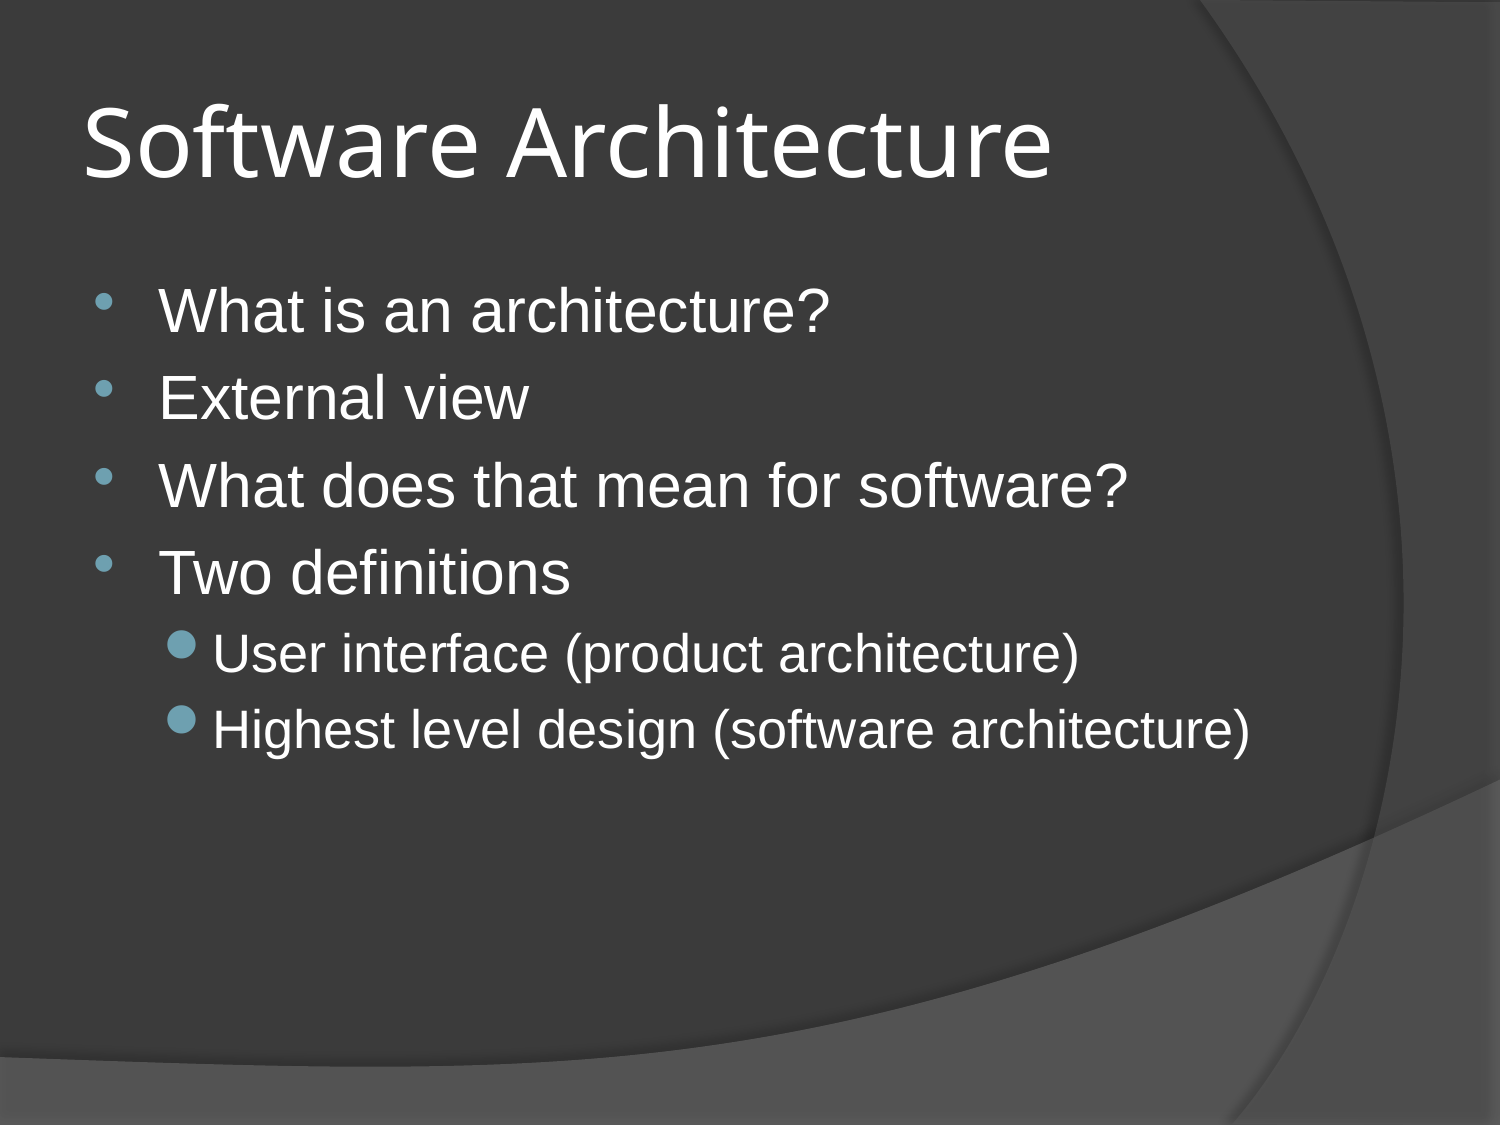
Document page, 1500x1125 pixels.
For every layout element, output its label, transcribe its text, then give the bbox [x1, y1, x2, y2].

title Software Architecture [75, 45, 1300, 233]
list What is an architecture? External view What does that mean for software? Two definitions User interface (product architecture) Highest level design (software architecture) [75, 262, 1300, 1005]
